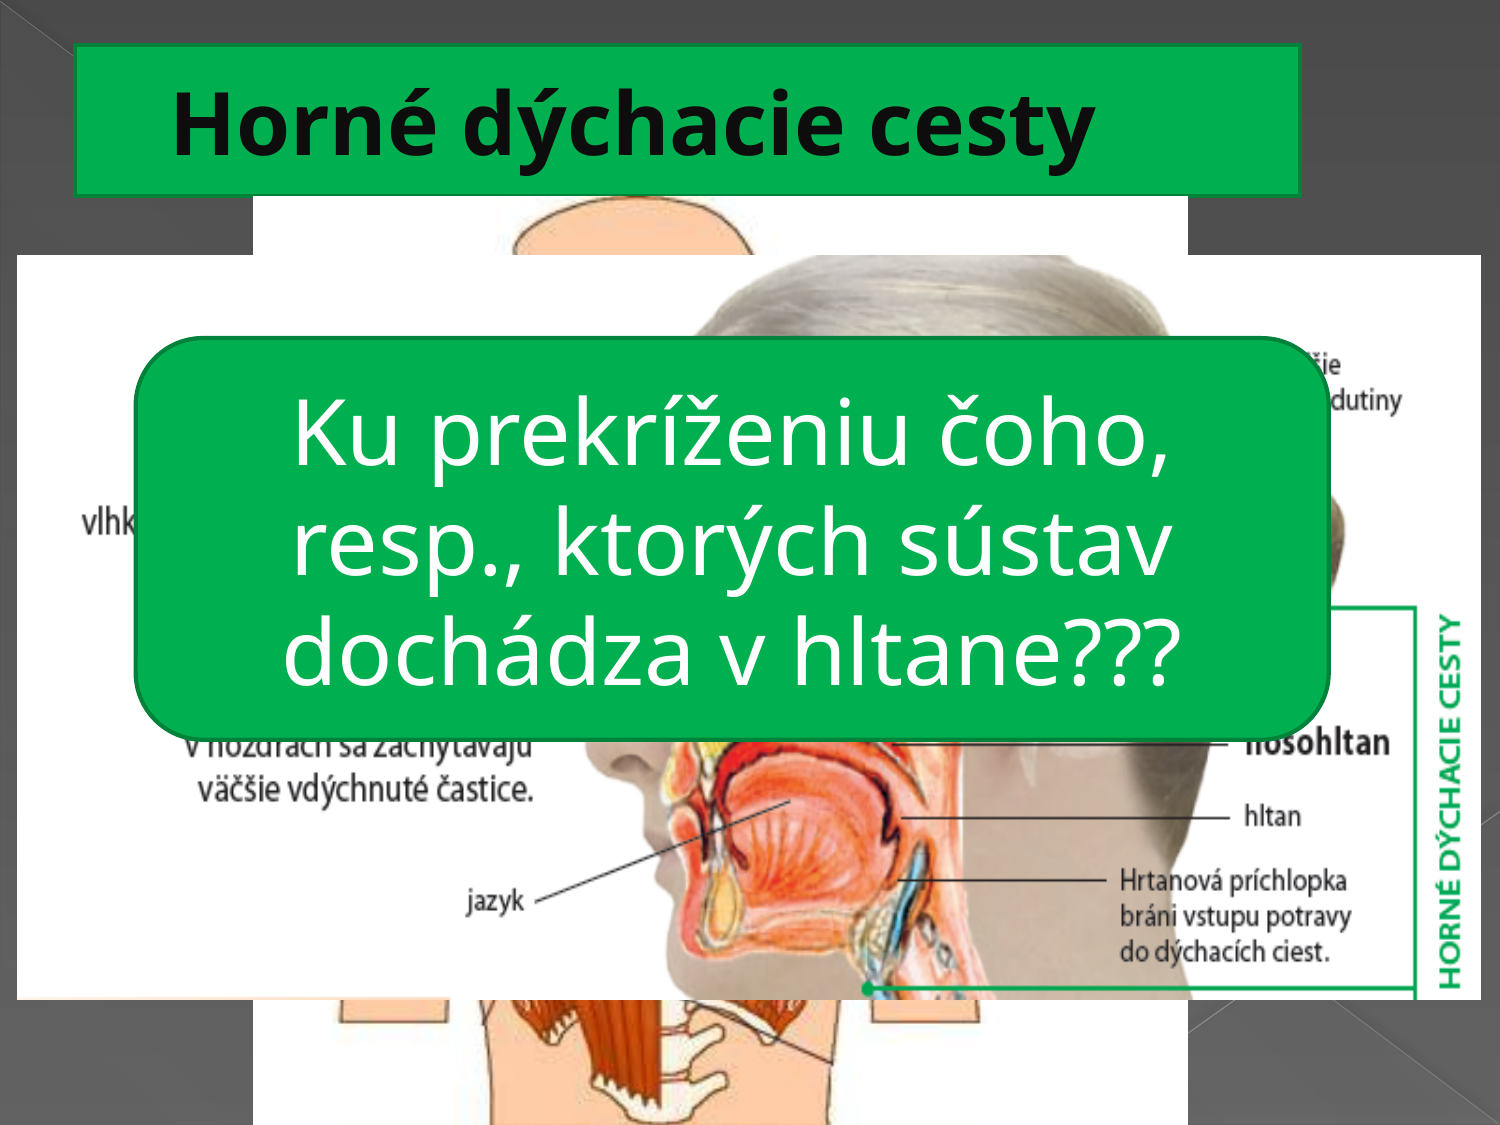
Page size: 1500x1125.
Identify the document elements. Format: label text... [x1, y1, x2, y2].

picture [17, 255, 1481, 1000]
title Horné dýchacie cesty [73, 43, 1302, 198]
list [253, 195, 1188, 242]
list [253, 1000, 1188, 1125]
